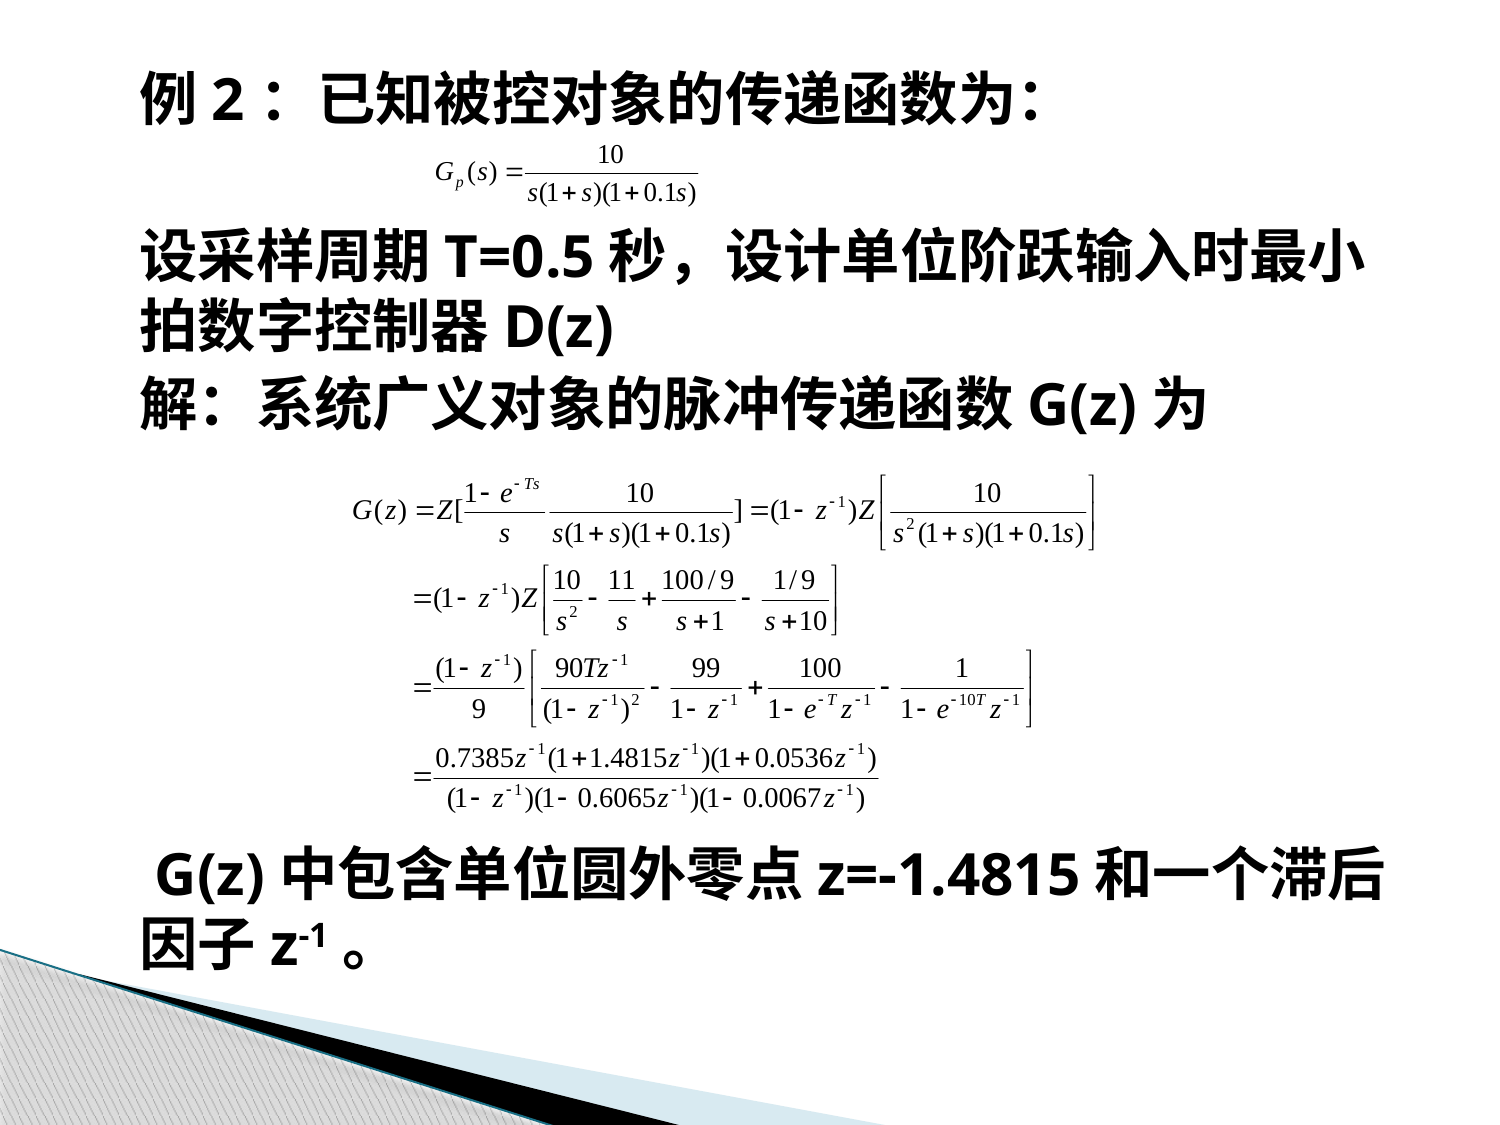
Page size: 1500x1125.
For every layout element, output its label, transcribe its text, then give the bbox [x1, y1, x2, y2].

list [431, 136, 703, 212]
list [348, 467, 1103, 820]
list 例2：已知被控对象的传递函数为： 设采样周期T=0.5秒，设计单位阶跃输入时最小拍数字控制器D(z) 解：系统广义对象的脉冲传递函数G(z)为 G(z)中包含单位圆外零点z=-1.4815和一个滞后因子z-1。 [64, 54, 1435, 1059]
